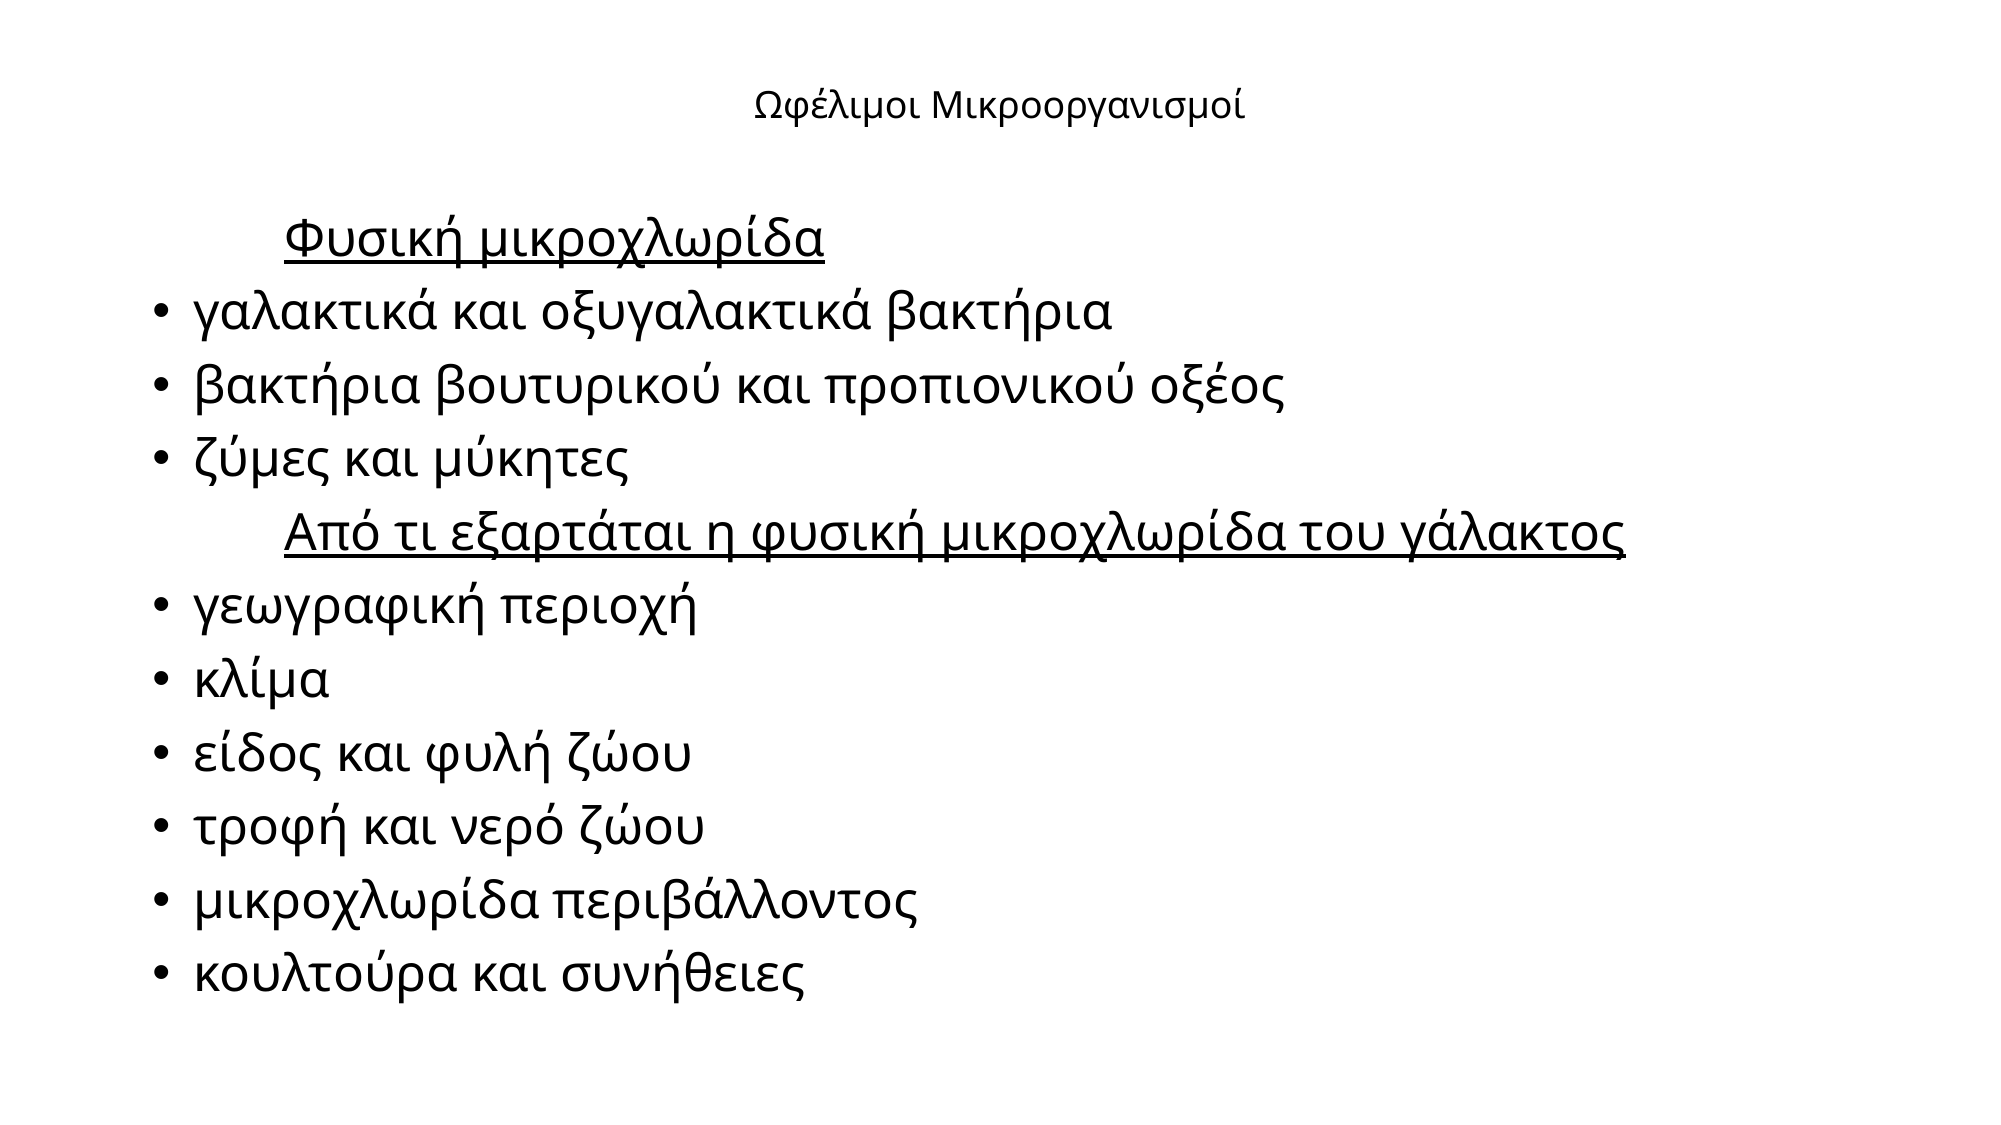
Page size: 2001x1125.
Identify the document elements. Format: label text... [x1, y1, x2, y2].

title Ωφέλιμοι Μικροοργανισμοί [137, 38, 1863, 179]
list Φυσική μικροχλωρίδα γαλακτικά και οξυγαλακτικά βακτήρια βακτήρια βουτυρικού και προπιονικού οξέος ζύμες και μύκητες Από τι εξαρτάται η φυσική μικροχλωρίδα του γάλακτος γεωγραφική περιοχή κλίμα είδος και φυλή ζώου τροφή και νερό ζώου μικροχλωρίδα περιβάλλοντος κουλτούρα και συνήθειες [137, 204, 1863, 1014]
